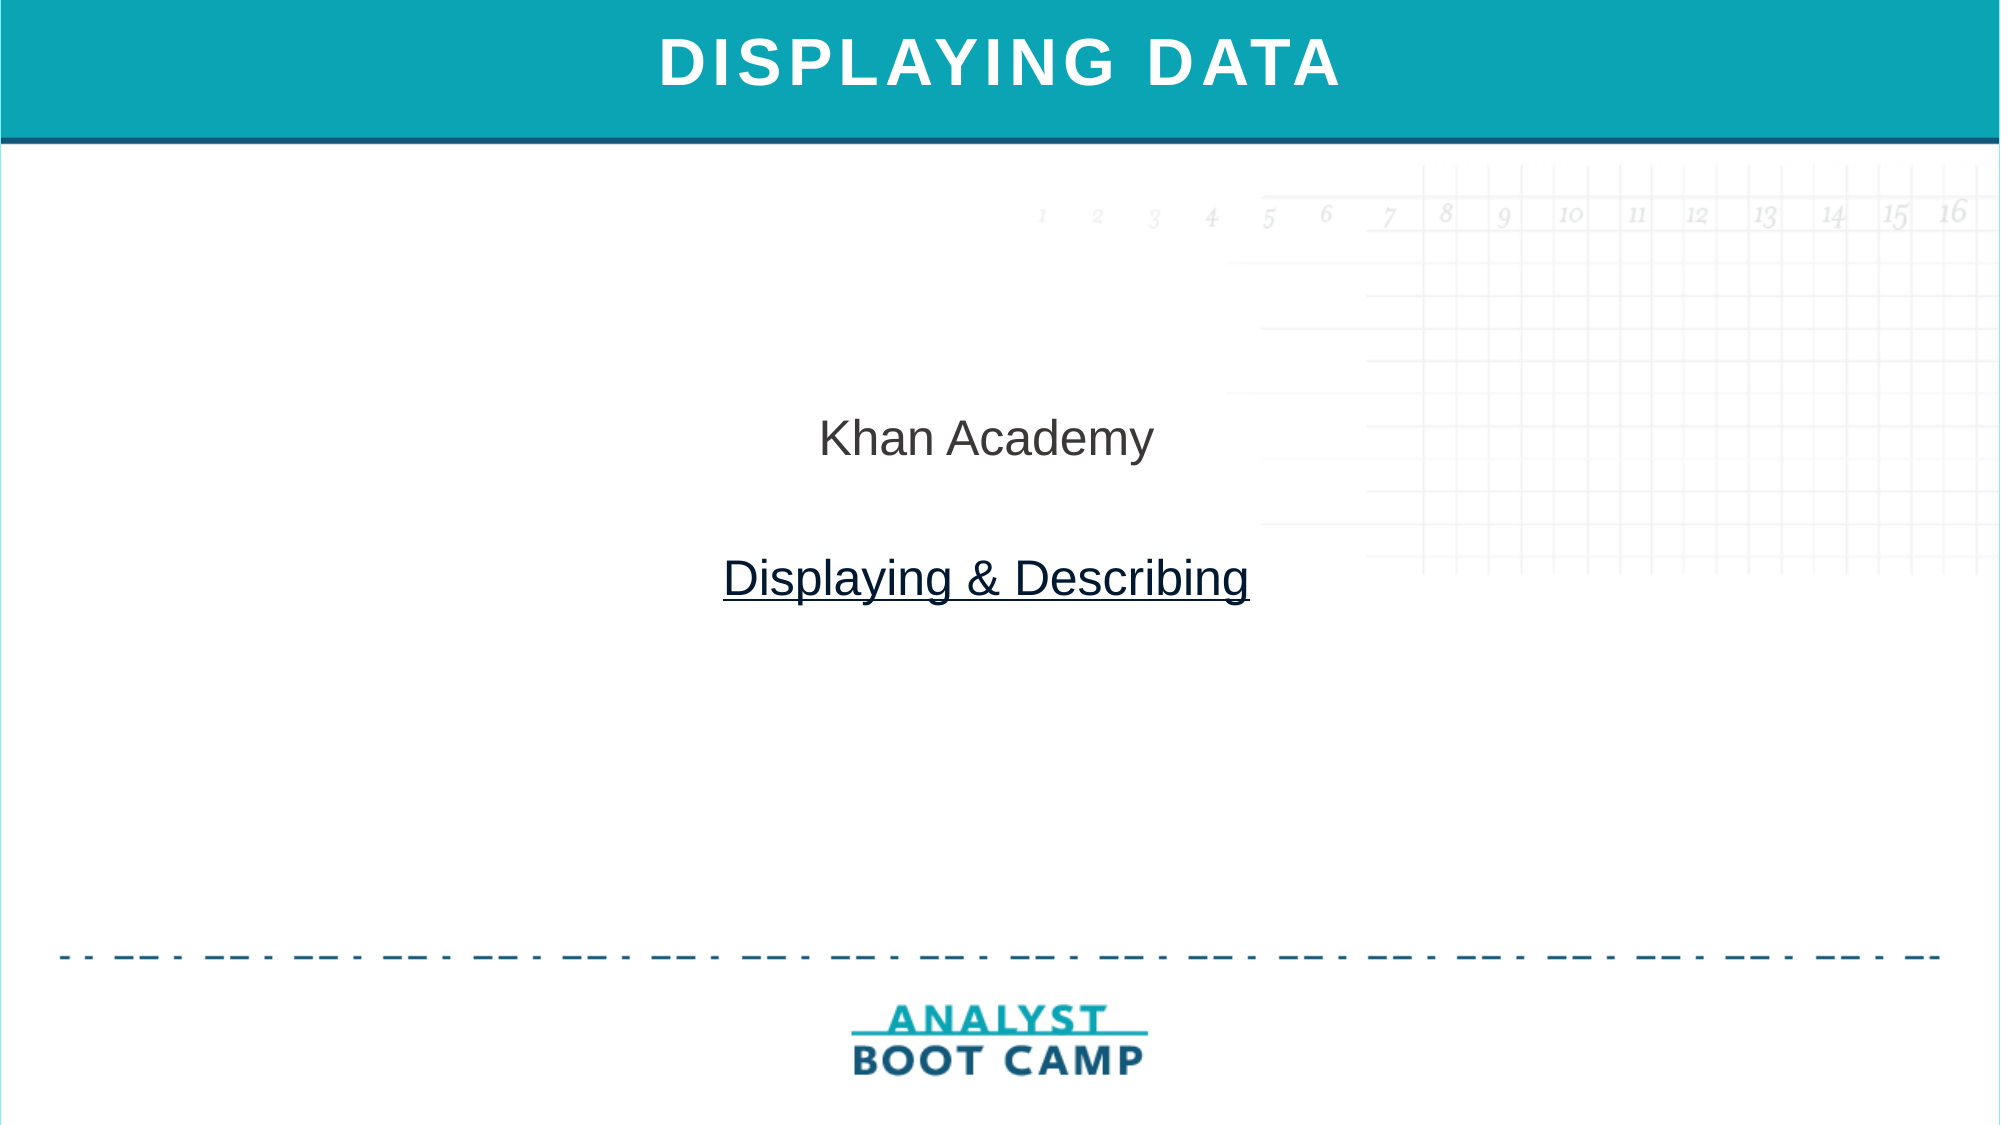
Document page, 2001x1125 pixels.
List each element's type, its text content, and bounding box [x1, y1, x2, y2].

list Khan Academy Displaying & Describing [124, 233, 1849, 859]
title DISPLAYING DATA [137, 0, 1863, 128]
picture [1, 0, 1999, 1125]
